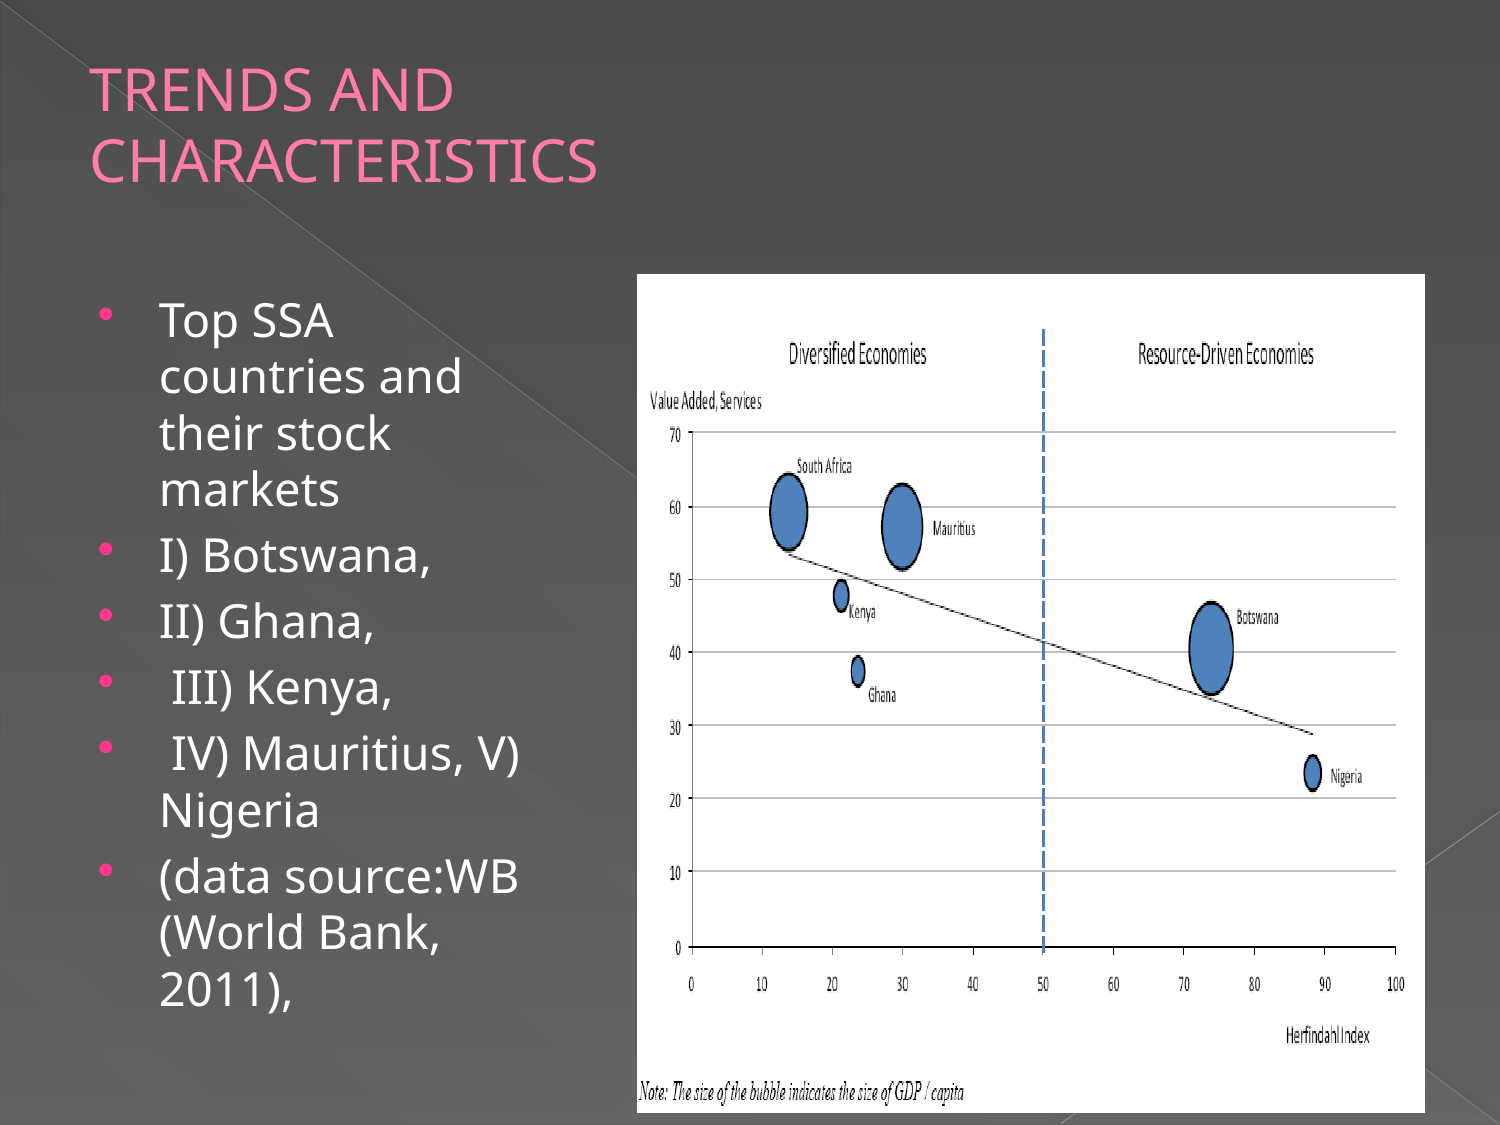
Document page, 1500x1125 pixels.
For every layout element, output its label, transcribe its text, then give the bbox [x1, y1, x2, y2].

title TRENDS AND CHARACTERISTICS [75, 43, 1425, 274]
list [637, 274, 1426, 1113]
list Top SSA countries and their stock markets I) Botswana, II) Ghana, III) Kenya, IV) Mauritius, V) Nigeria (data source:WB (World Bank, 2011), [75, 282, 550, 1025]
